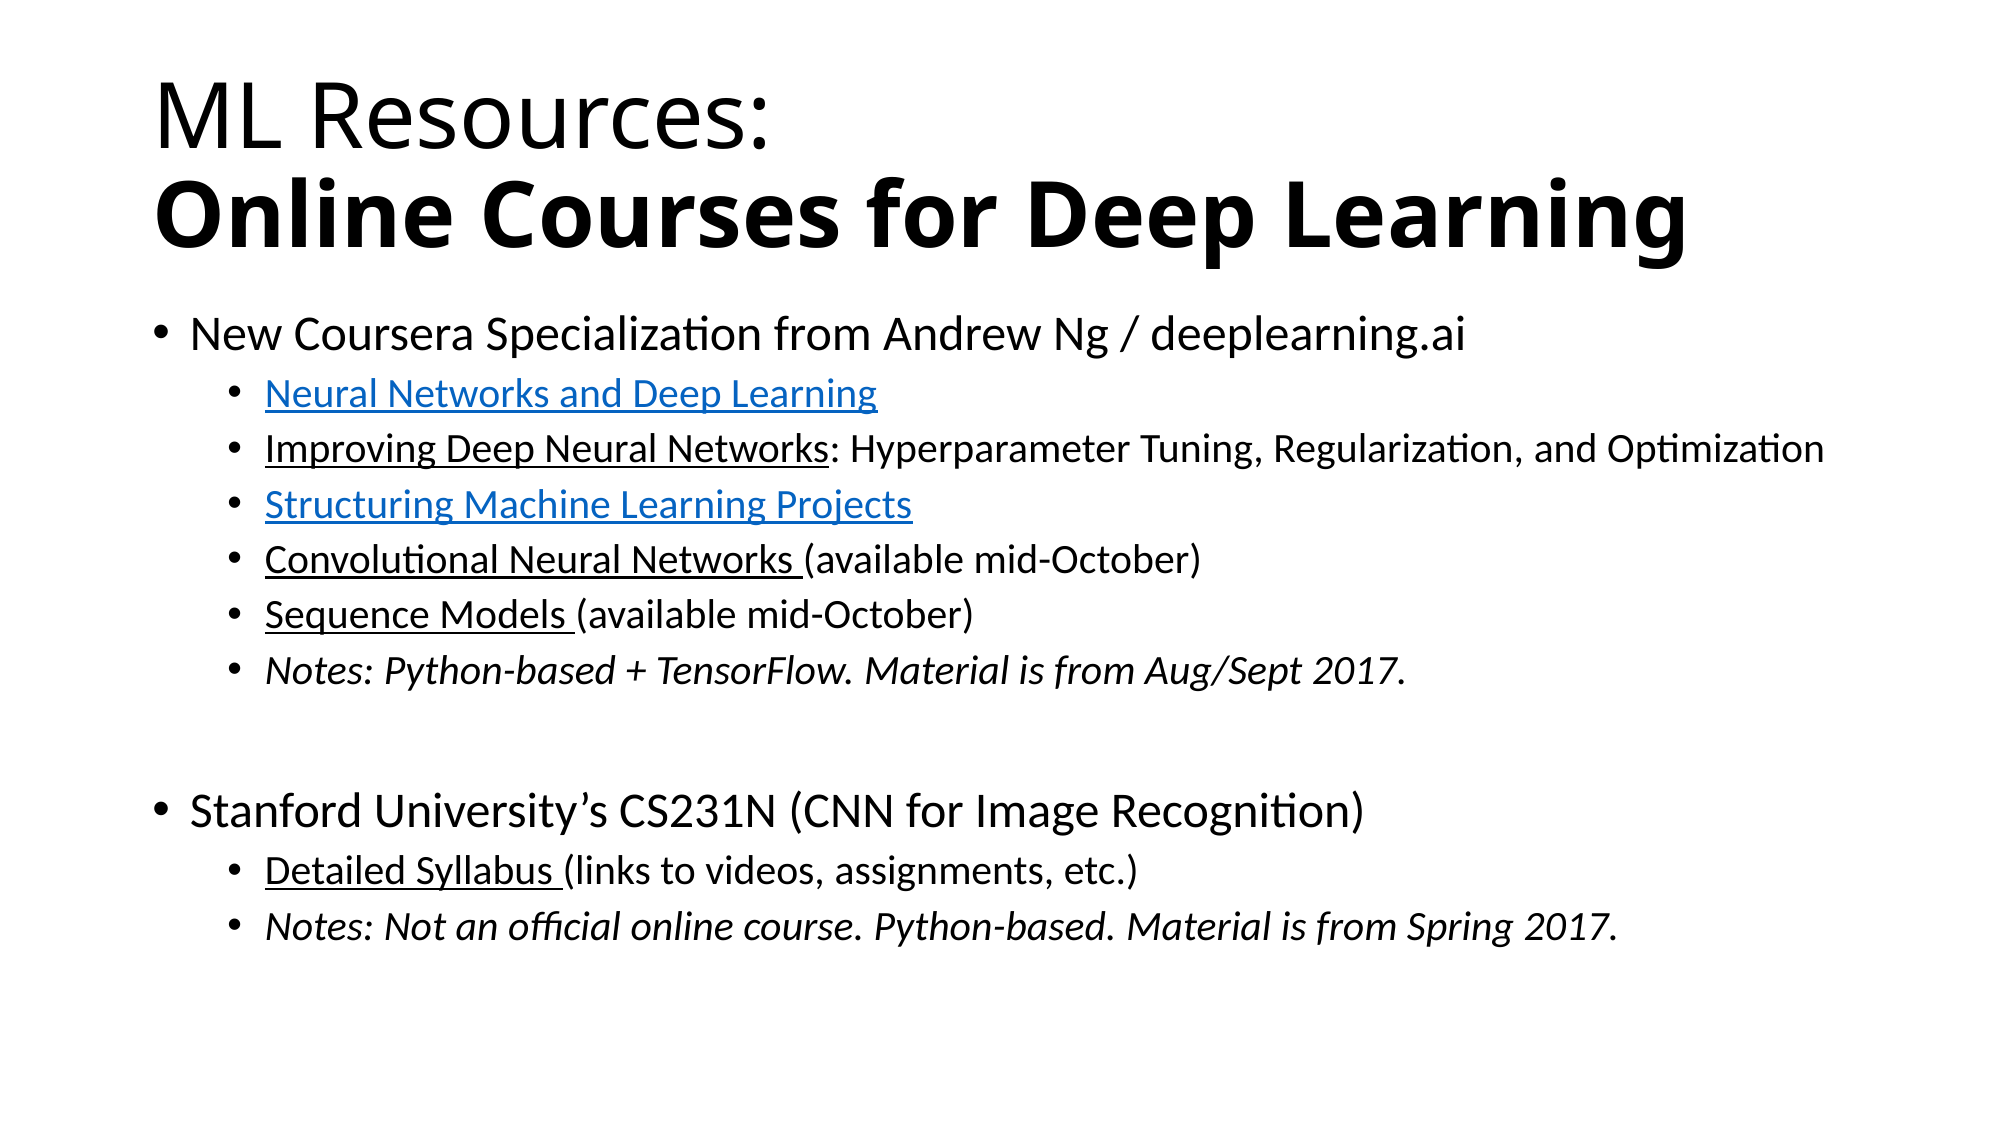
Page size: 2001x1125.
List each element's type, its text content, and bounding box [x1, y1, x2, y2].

title ML Resources: Online Courses for Deep Learning [137, 59, 1863, 278]
list New Coursera Specialization from Andrew Ng / deeplearning.ai Neural Networks and Deep Learning Improving Deep Neural Networks: Hyperparameter Tuning, Regularization, and Optimization Structuring Machine Learning Projects Convolutional Neural Networks (available mid-October) Sequence Models (available mid-October) Notes: Python-based + TensorFlow. Material is from Aug/Sept 2017. Stanford University’s CS231N (CNN for Image Recognition) Detailed Syllabus (links to videos, assignments, etc.) Notes: Not an official online course. Python-based. Material is from Spring 2017. [137, 299, 1863, 1014]
